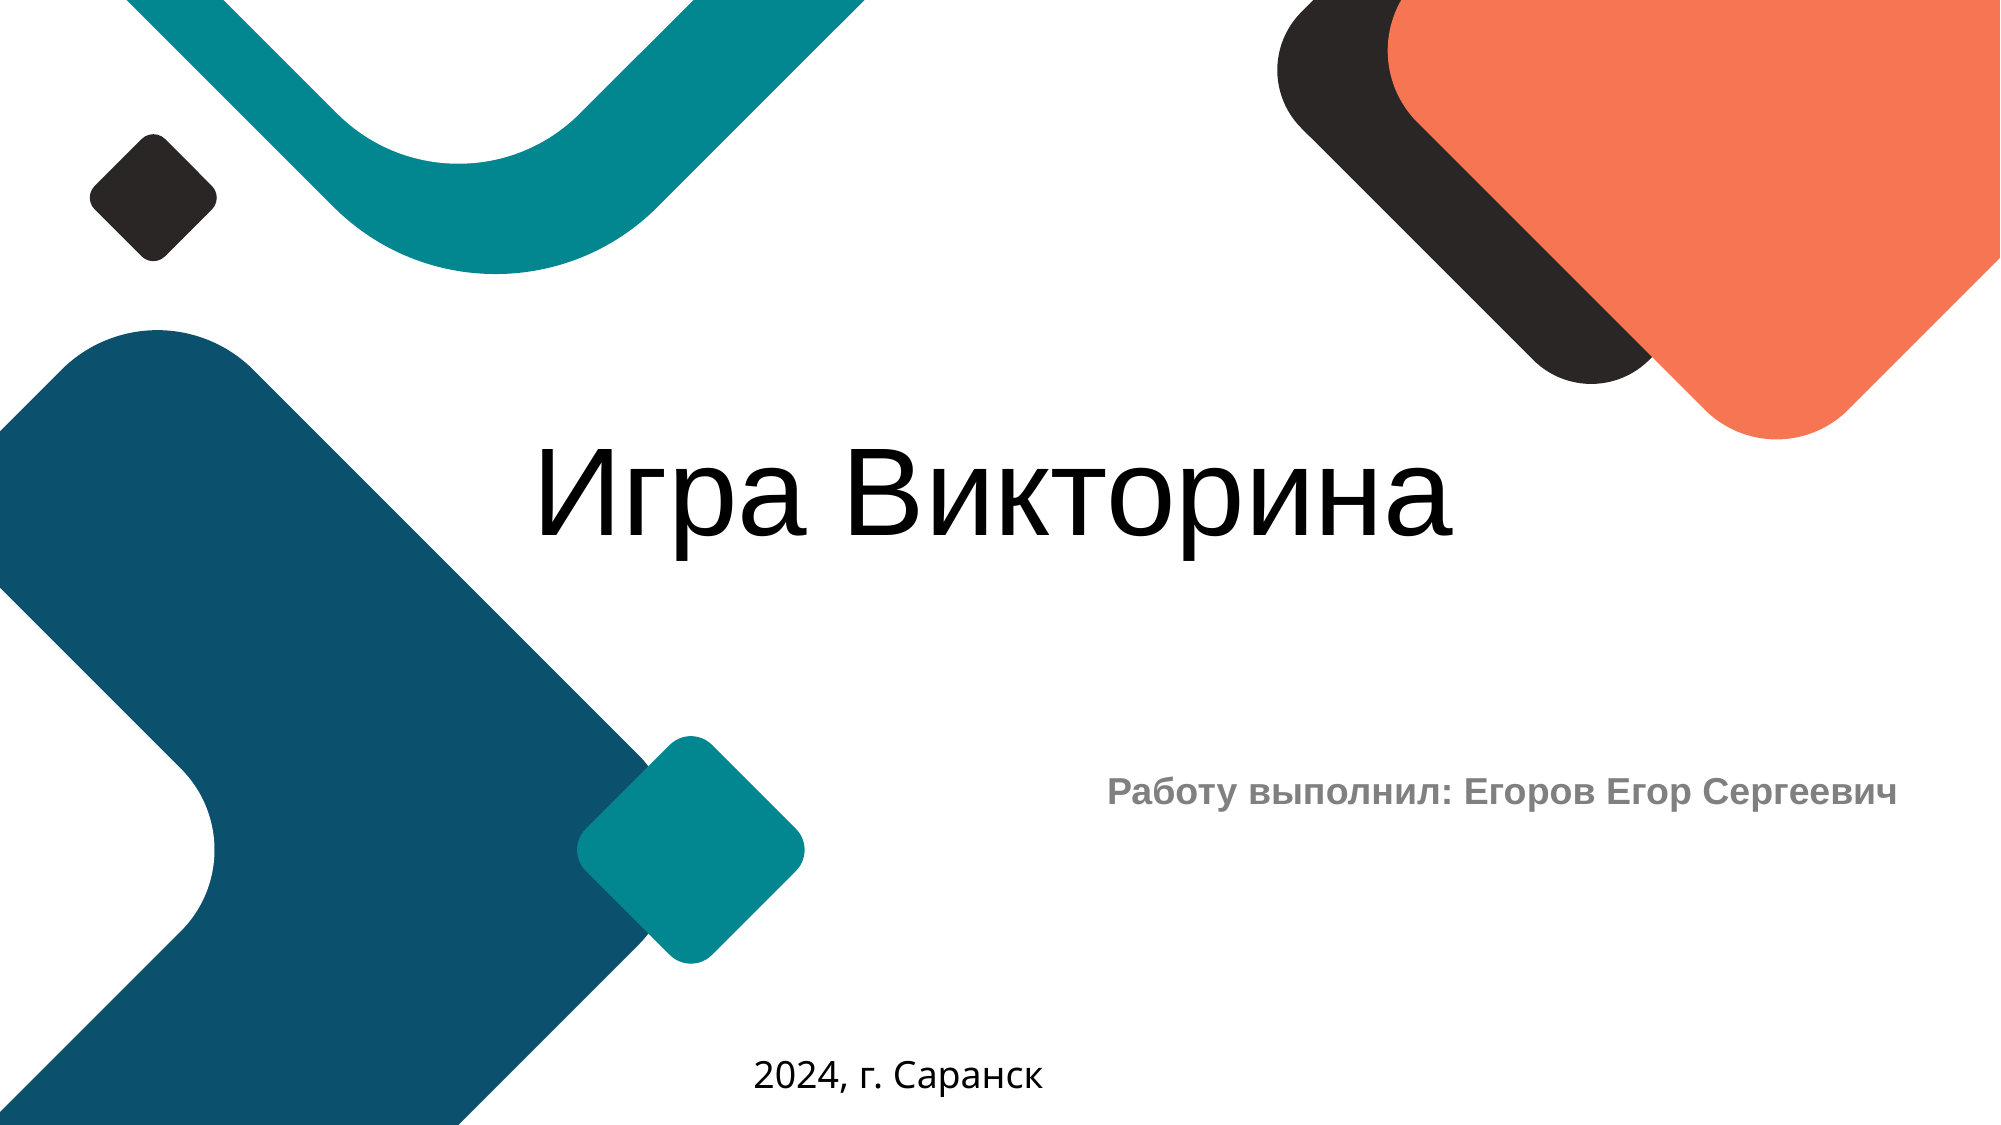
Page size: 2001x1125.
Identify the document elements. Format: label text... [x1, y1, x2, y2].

text_box Работу выполнил: Егоров Егор Сергеевич [1061, 765, 1914, 886]
text_box [576, 735, 806, 965]
text_box [125, 0, 866, 276]
text_box [0, 586, 216, 1114]
text_box [222, 0, 695, 165]
text_box [88, 133, 218, 263]
text_box [0, 329, 648, 1125]
text_box [1276, 0, 1652, 385]
text_box Игра Викторина [391, 403, 1596, 568]
text_box 2024, г. Саранск [738, 1044, 1406, 1104]
text_box [1386, 0, 2000, 441]
